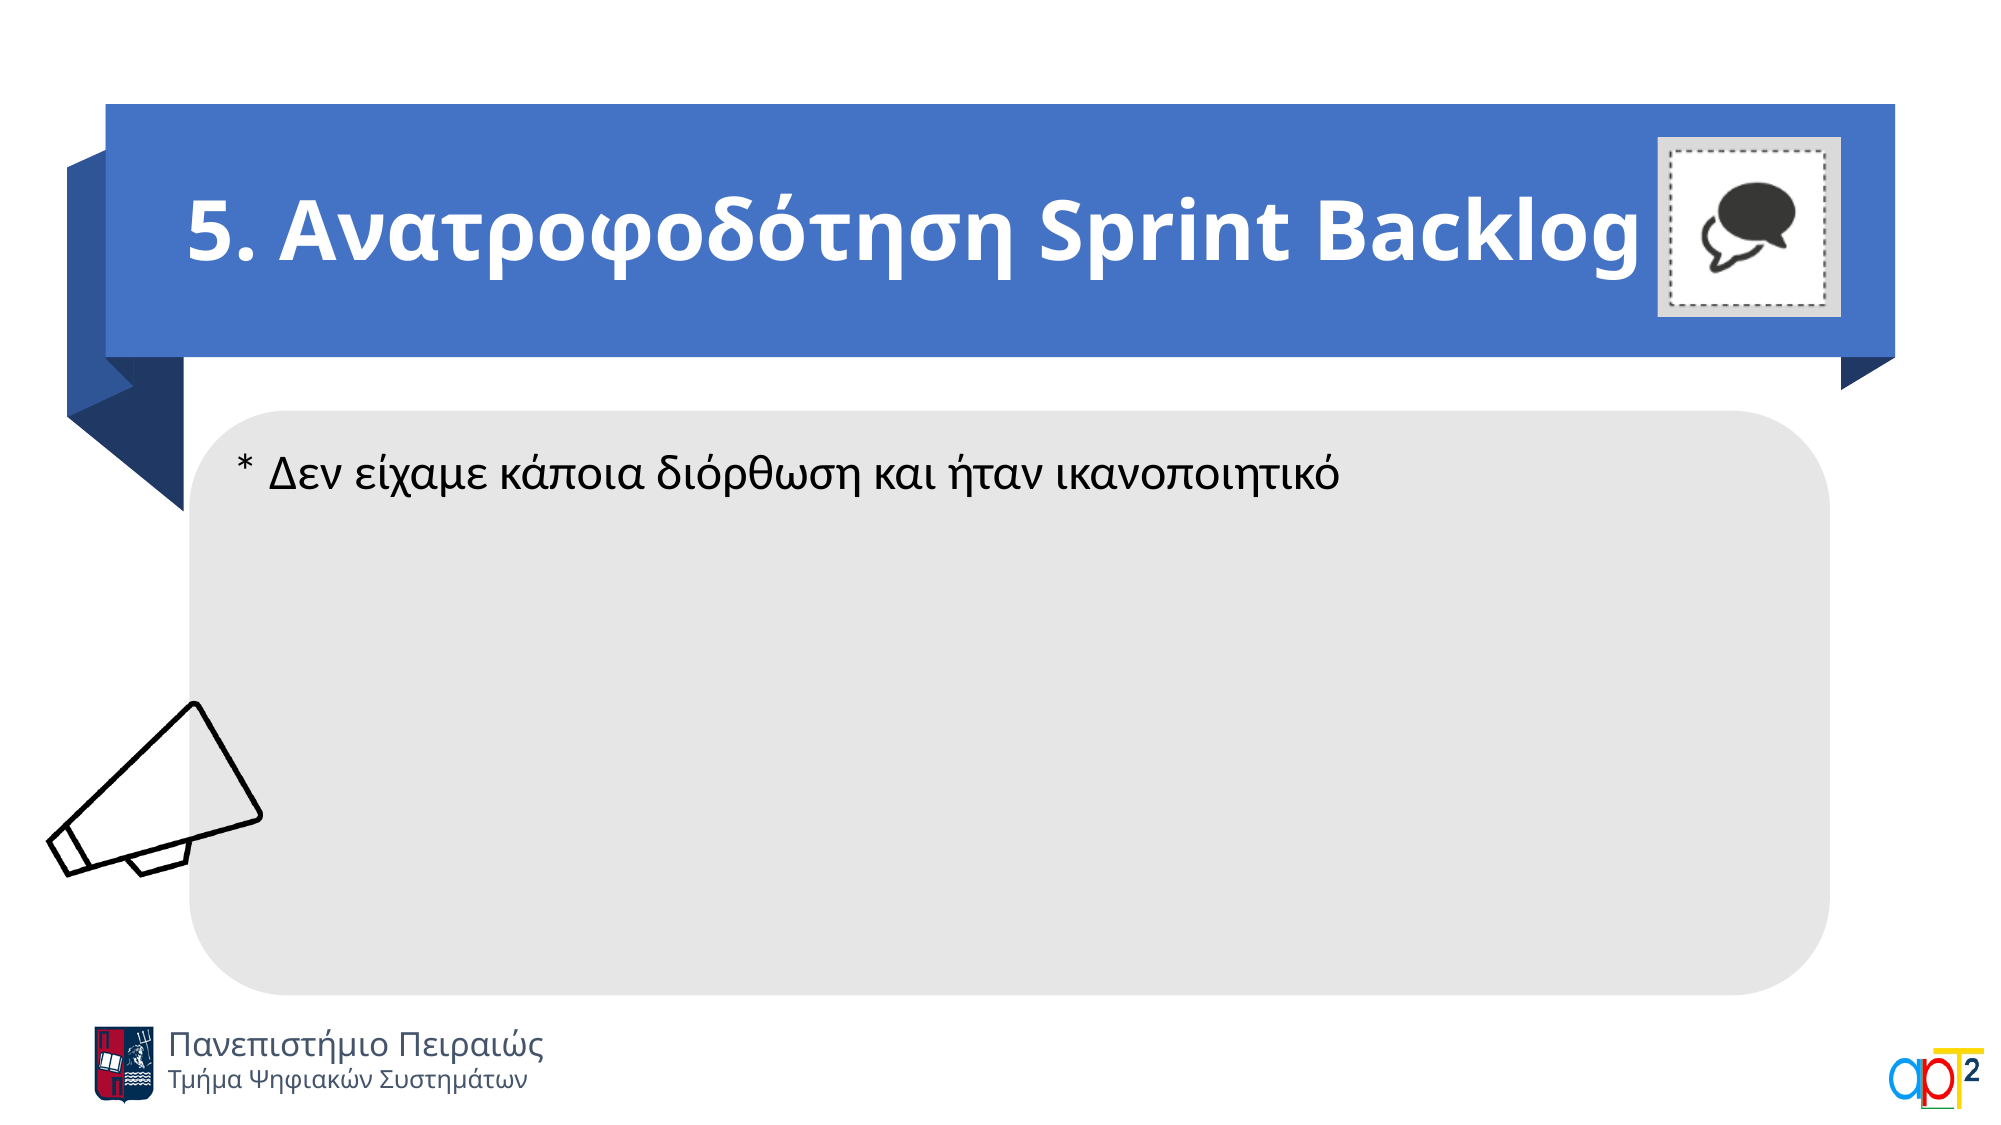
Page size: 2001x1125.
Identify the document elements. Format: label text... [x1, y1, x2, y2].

picture [21, 658, 285, 922]
picture [1889, 1048, 1984, 1109]
text_box * Δεν είχαμε κάποια διόρθωση και ήταν ικανοποιητικό [189, 512, 1830, 996]
text_box [0, 0, 2000, 1125]
text_box Πανεπιστήμιο Πειραιώς Τμήμα Ψηφιακών Συστημάτων [152, 1015, 600, 1110]
picture [92, 1017, 155, 1110]
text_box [67, 104, 1895, 512]
picture [1657, 137, 1842, 317]
